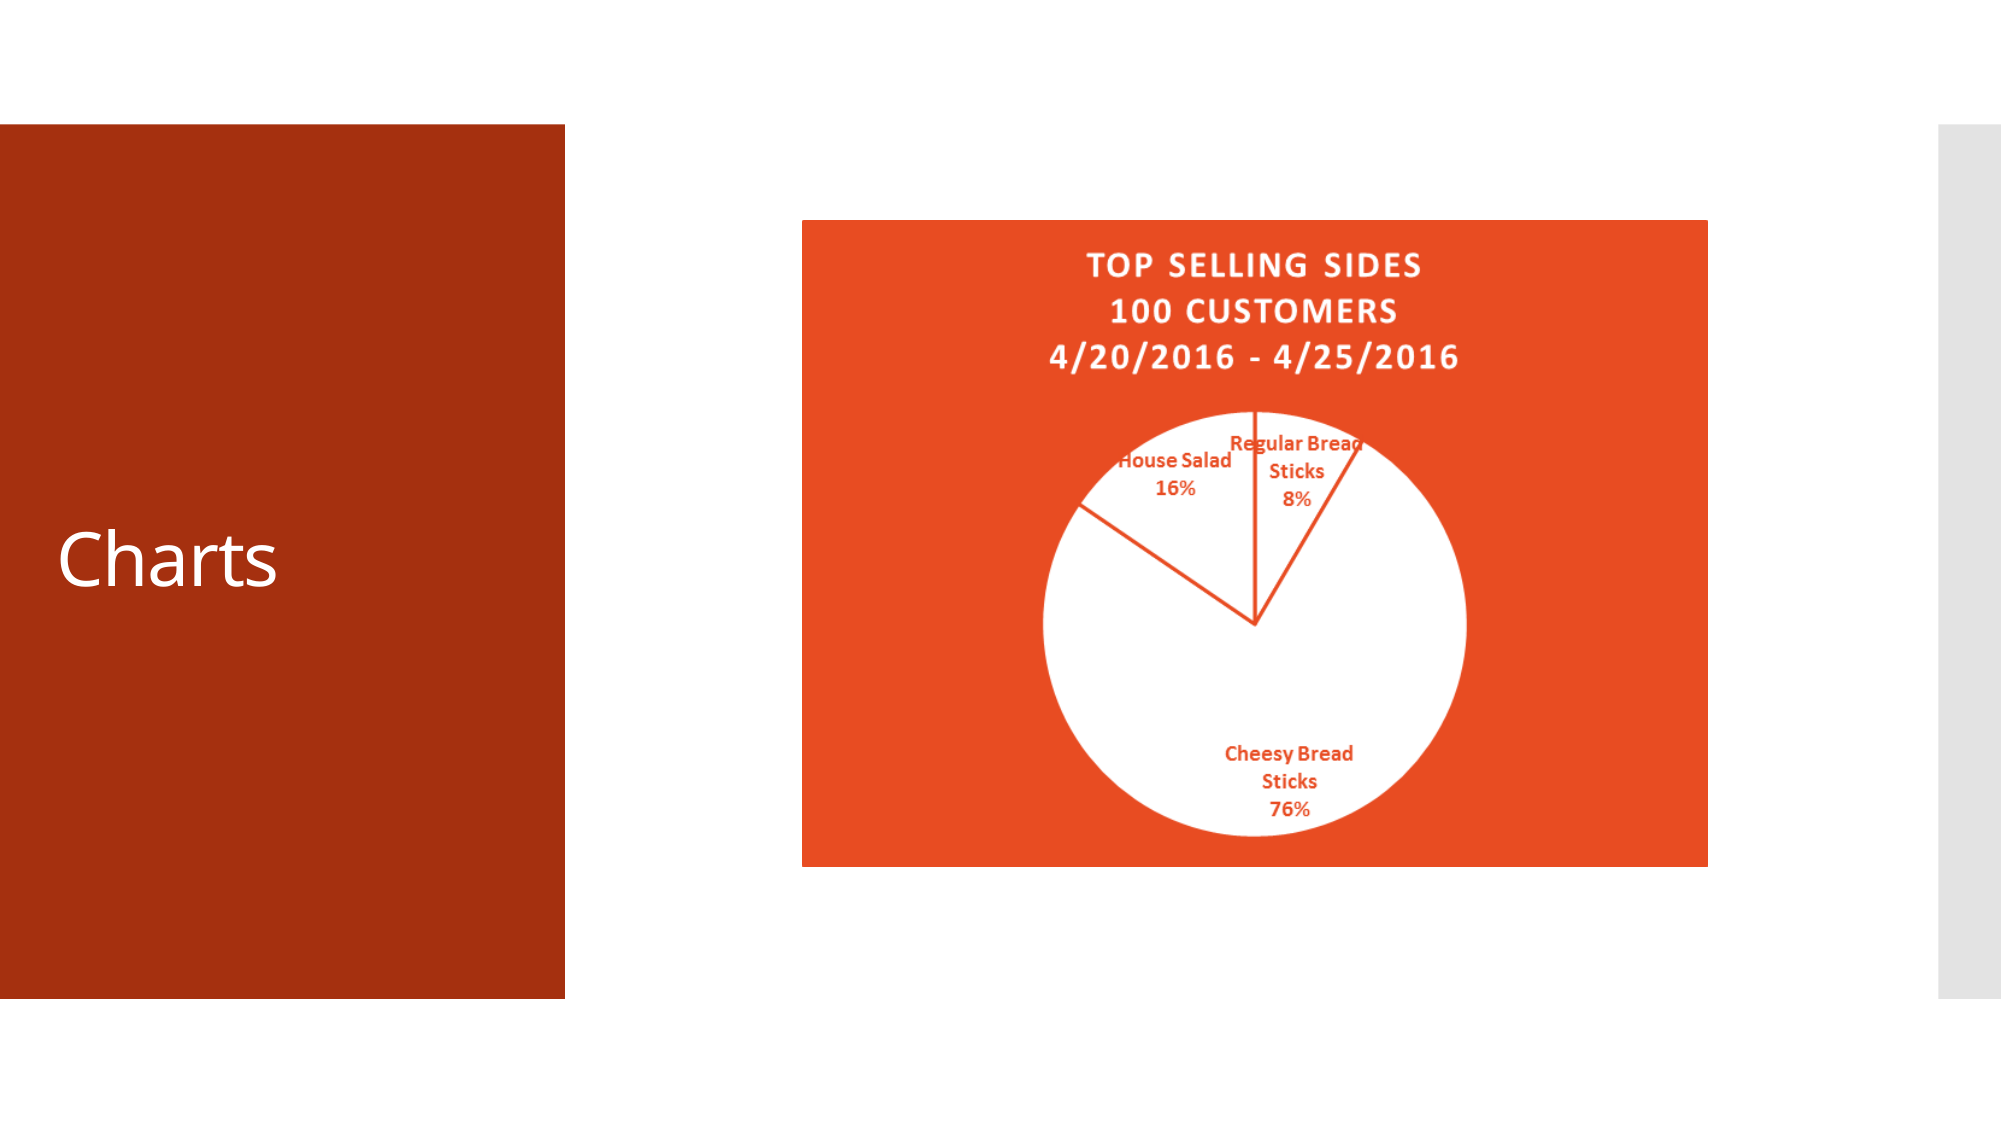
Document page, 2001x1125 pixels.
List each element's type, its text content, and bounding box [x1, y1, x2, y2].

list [802, 220, 1709, 867]
title Charts [41, 184, 525, 940]
